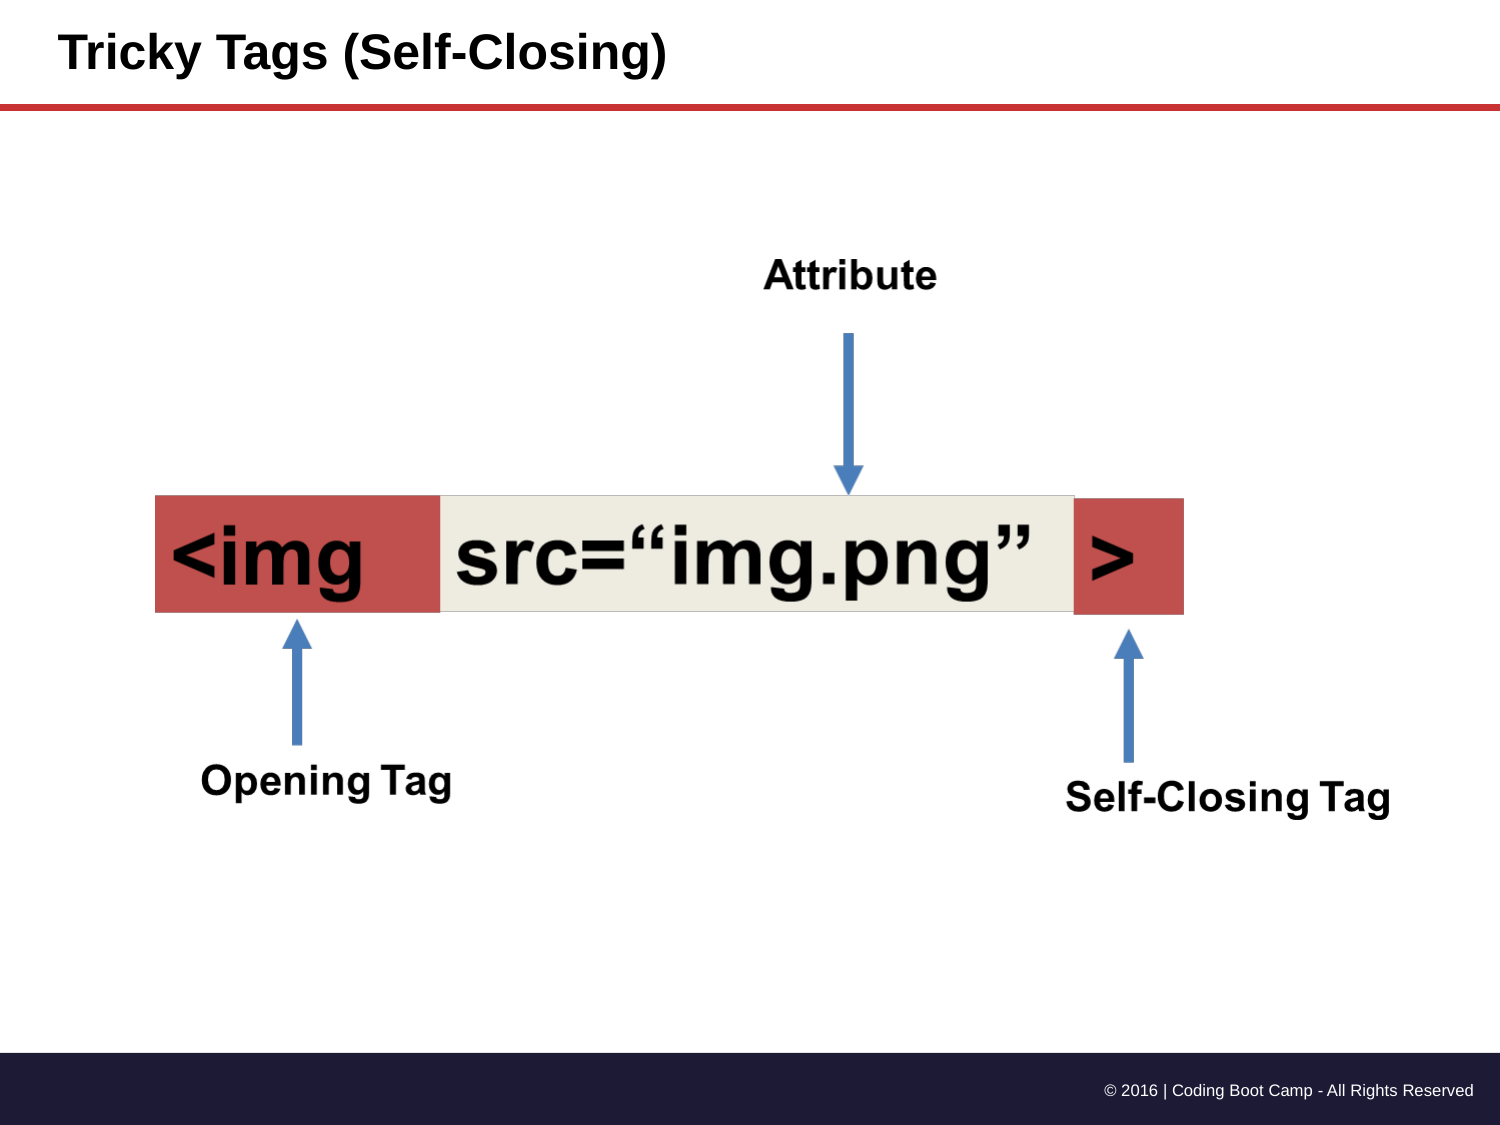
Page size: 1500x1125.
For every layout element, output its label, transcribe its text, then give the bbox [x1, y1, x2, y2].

title Tricky Tags (Self-Closing) [50, 0, 1175, 108]
picture [119, 235, 1417, 847]
